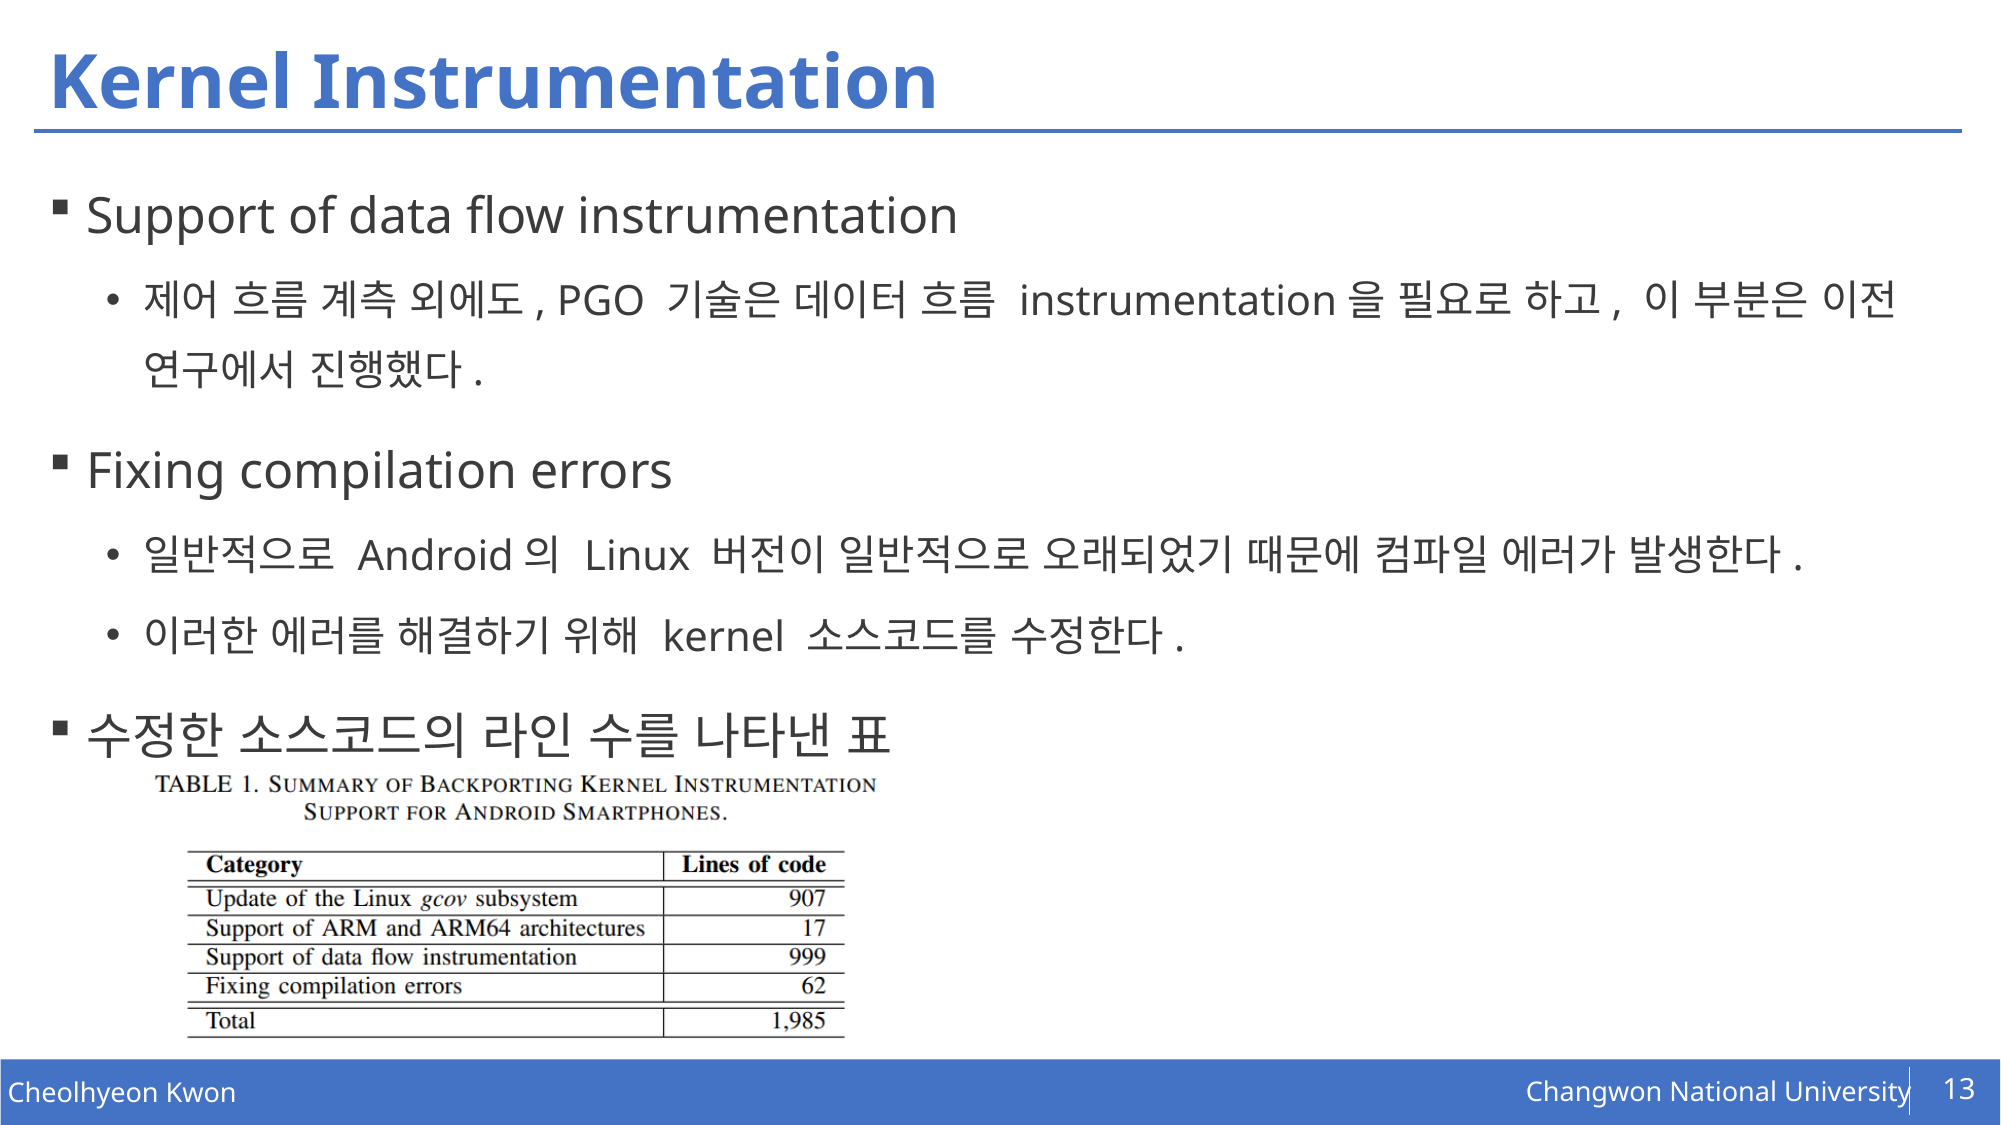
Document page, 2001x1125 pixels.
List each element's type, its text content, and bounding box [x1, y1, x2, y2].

slide_number 13 [1922, 1060, 1996, 1121]
title Kernel Instrumentation [33, 27, 1963, 143]
picture [141, 760, 917, 1051]
list Support of data flow instrumentation 제어 흐름 계측 외에도, PGO 기술은 데이터 흐름 instrumentation을 필요로 하고, 이 부분은 이전 연구에서 진행했다. Fixing compilation errors 일반적으로 Android의 Linux 버전이 일반적으로 오래되었기 때문에 컴파일 에러가 발생한다. 이러한 에러를 해결하기 위해 kernel 소스코드를 수정한다. 수정한 소스코드의 라인 수를 나타낸 표 [33, 152, 1963, 997]
